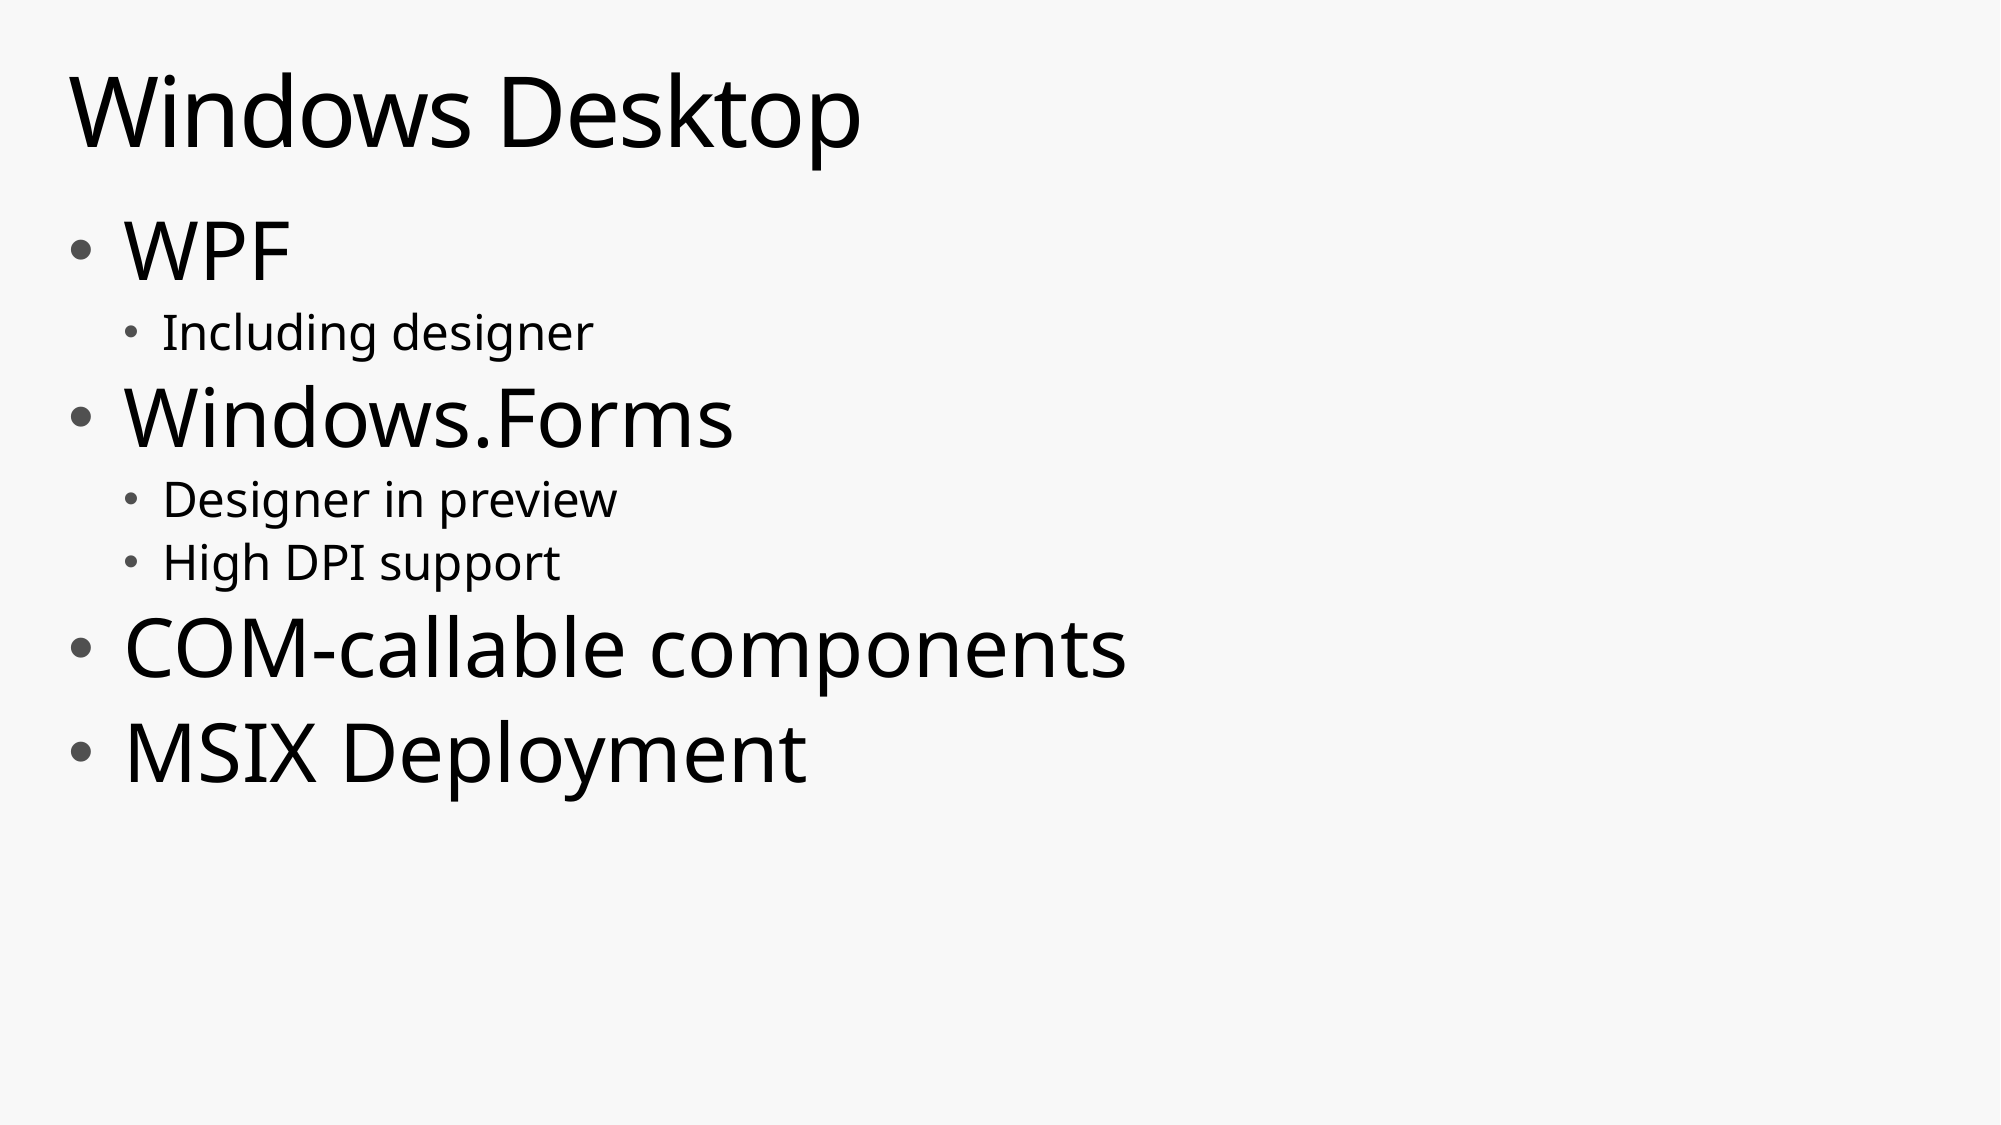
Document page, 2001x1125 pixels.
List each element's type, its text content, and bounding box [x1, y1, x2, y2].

list WPF Including designer Windows.Forms Designer in preview High DPI support COM-callable components MSIX Deployment [44, 196, 1956, 837]
title Windows Desktop [44, 47, 1957, 196]
